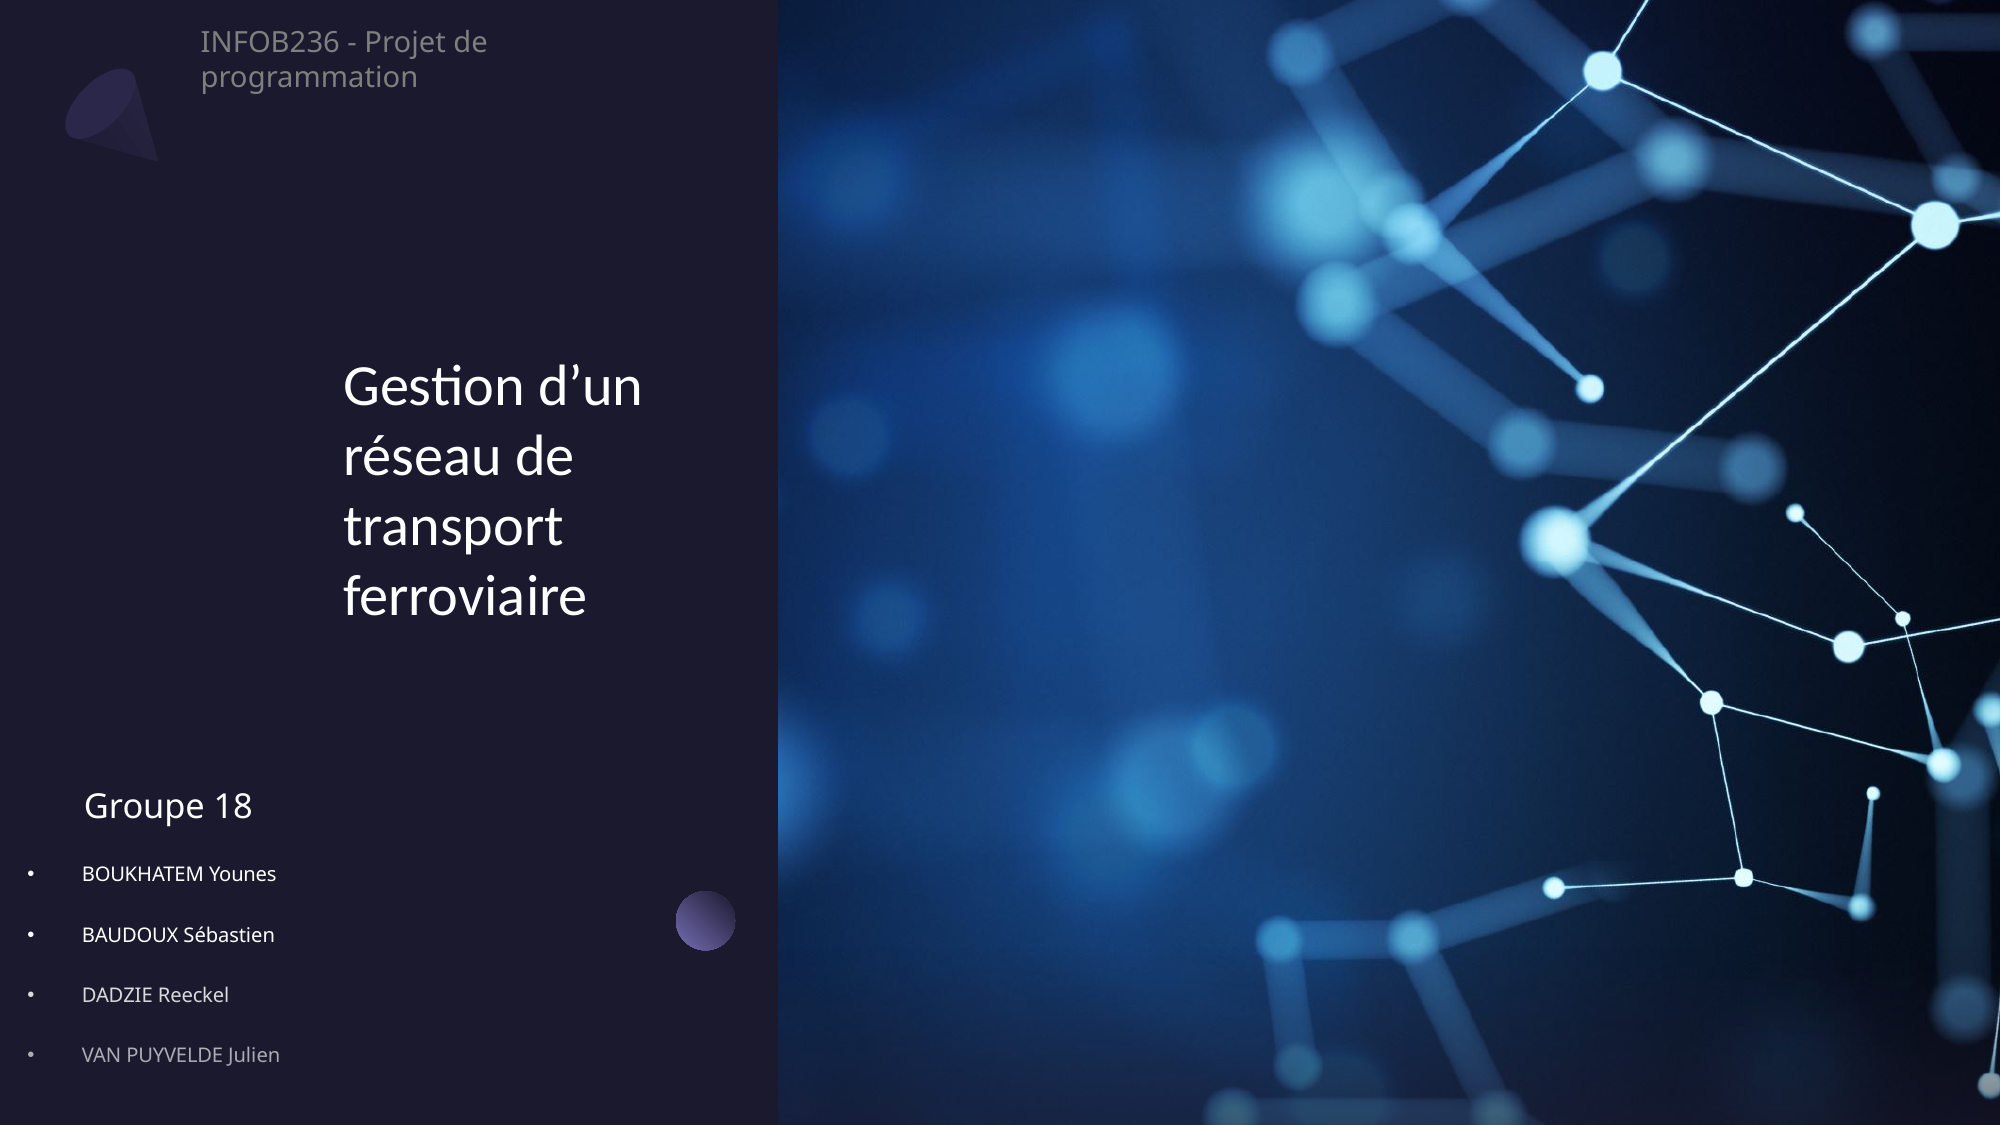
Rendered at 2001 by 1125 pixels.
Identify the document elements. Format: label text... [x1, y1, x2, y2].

text_box [0, 947, 772, 1125]
subtitle Groupe 18 BOUKHATEM Younes BAUDOUX Sébastien DADZIE Reeckel VAN PUYVELDE Julien [27, 784, 310, 947]
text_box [53, 56, 190, 193]
title INFOB236 - Projet de programmation [200, 56, 706, 94]
text_box [676, 891, 736, 951]
text_box Gestion d’un réseau de transport ferroviaire [328, 339, 677, 635]
text_box [0, 0, 775, 947]
picture [777, 0, 2000, 1125]
